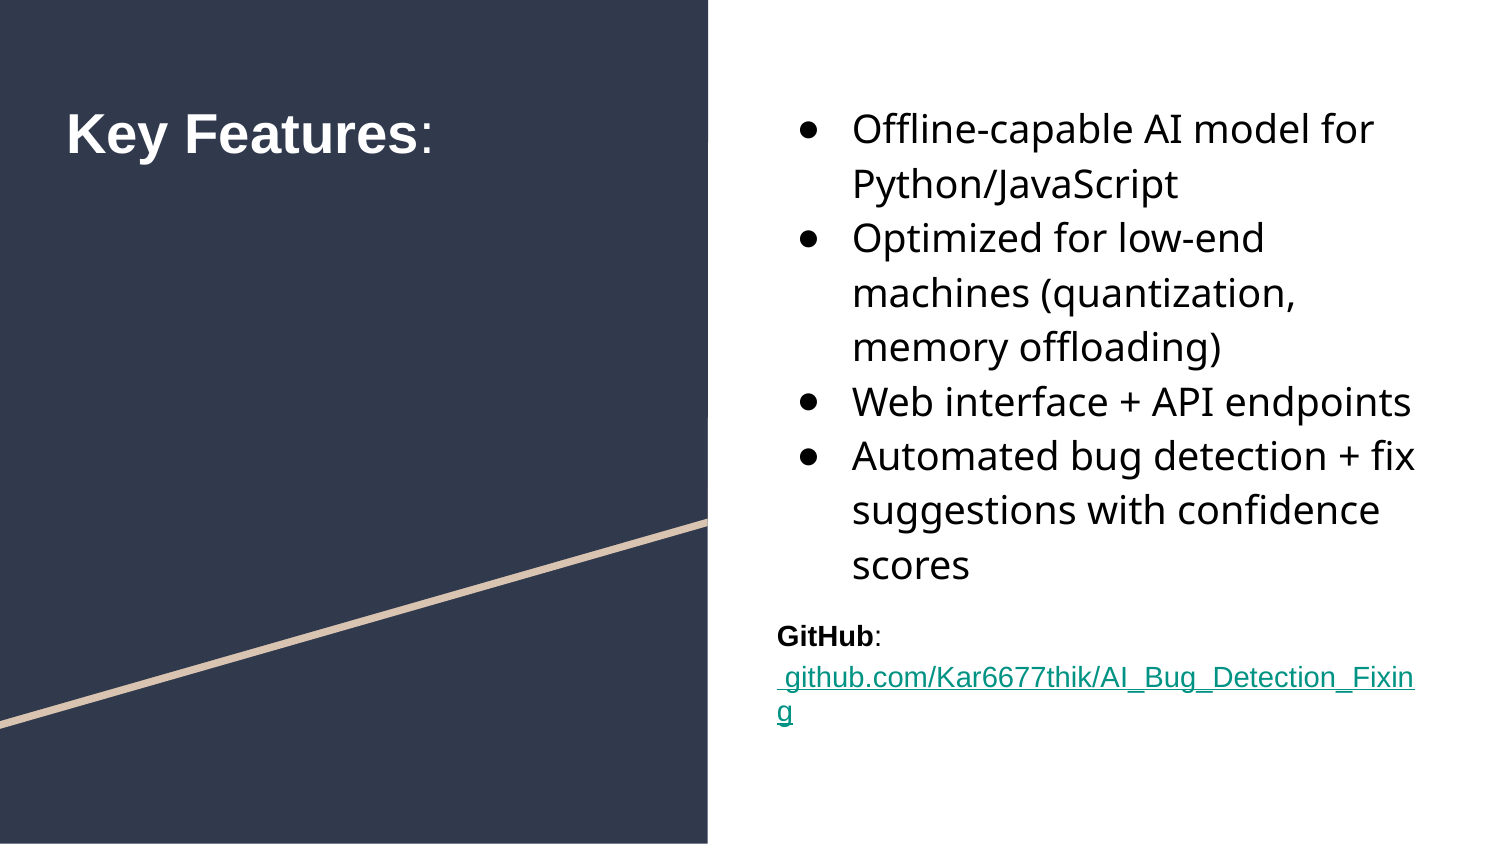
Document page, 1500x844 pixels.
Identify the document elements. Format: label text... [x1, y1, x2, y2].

title Key Features: [51, 82, 660, 494]
list Offline-capable AI model for Python/JavaScript Optimized for low-end machines (quantization, memory offloading) Web interface + API endpoints Automated bug detection + fix suggestions with confidence scores GitHub: github.com/Kar6677thik/AI_Bug_Detection_Fixing [761, 82, 1446, 755]
